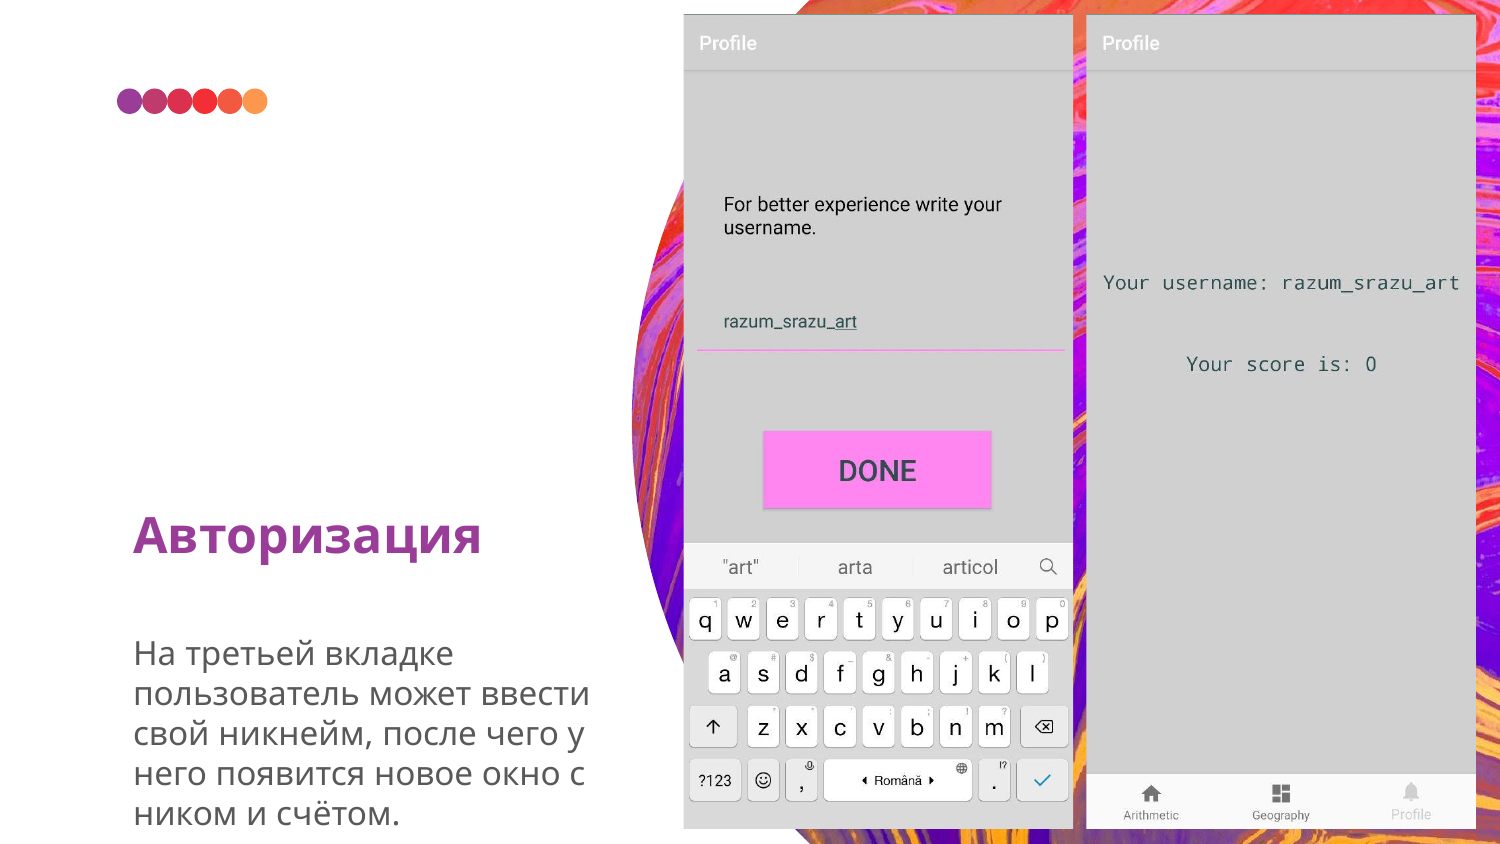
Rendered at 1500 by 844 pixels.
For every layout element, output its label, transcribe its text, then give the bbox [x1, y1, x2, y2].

picture [631, 0, 1500, 844]
subtitle На третьей вкладке пользователь может ввести свой никнейм, после чего у него появится новое окно с ником и счётом. [118, 617, 626, 761]
title Авторизация [118, 338, 626, 579]
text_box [116, 88, 268, 115]
